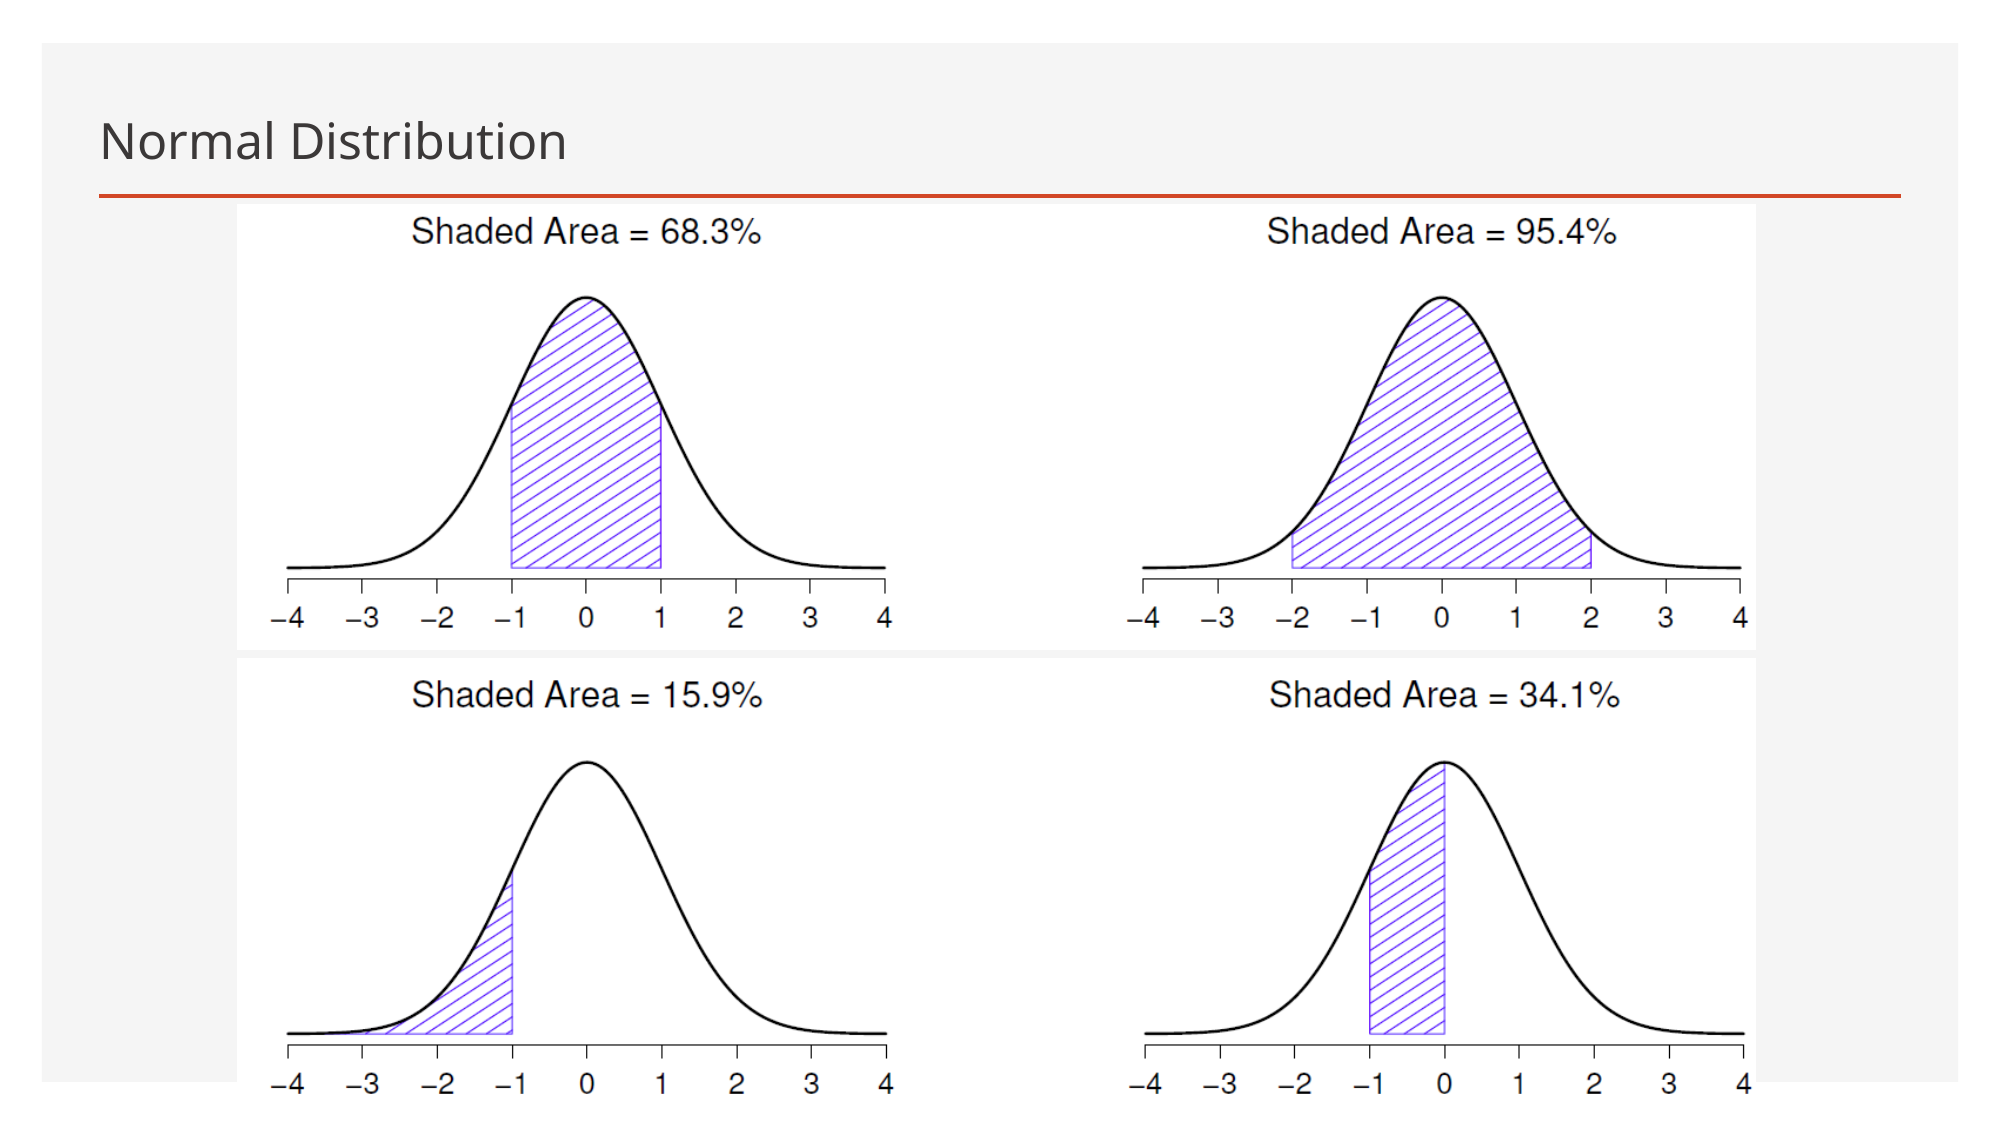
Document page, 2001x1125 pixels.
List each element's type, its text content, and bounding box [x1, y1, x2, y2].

picture [237, 204, 1756, 650]
picture [237, 658, 1756, 1114]
list Normal Distribution [84, 72, 813, 178]
